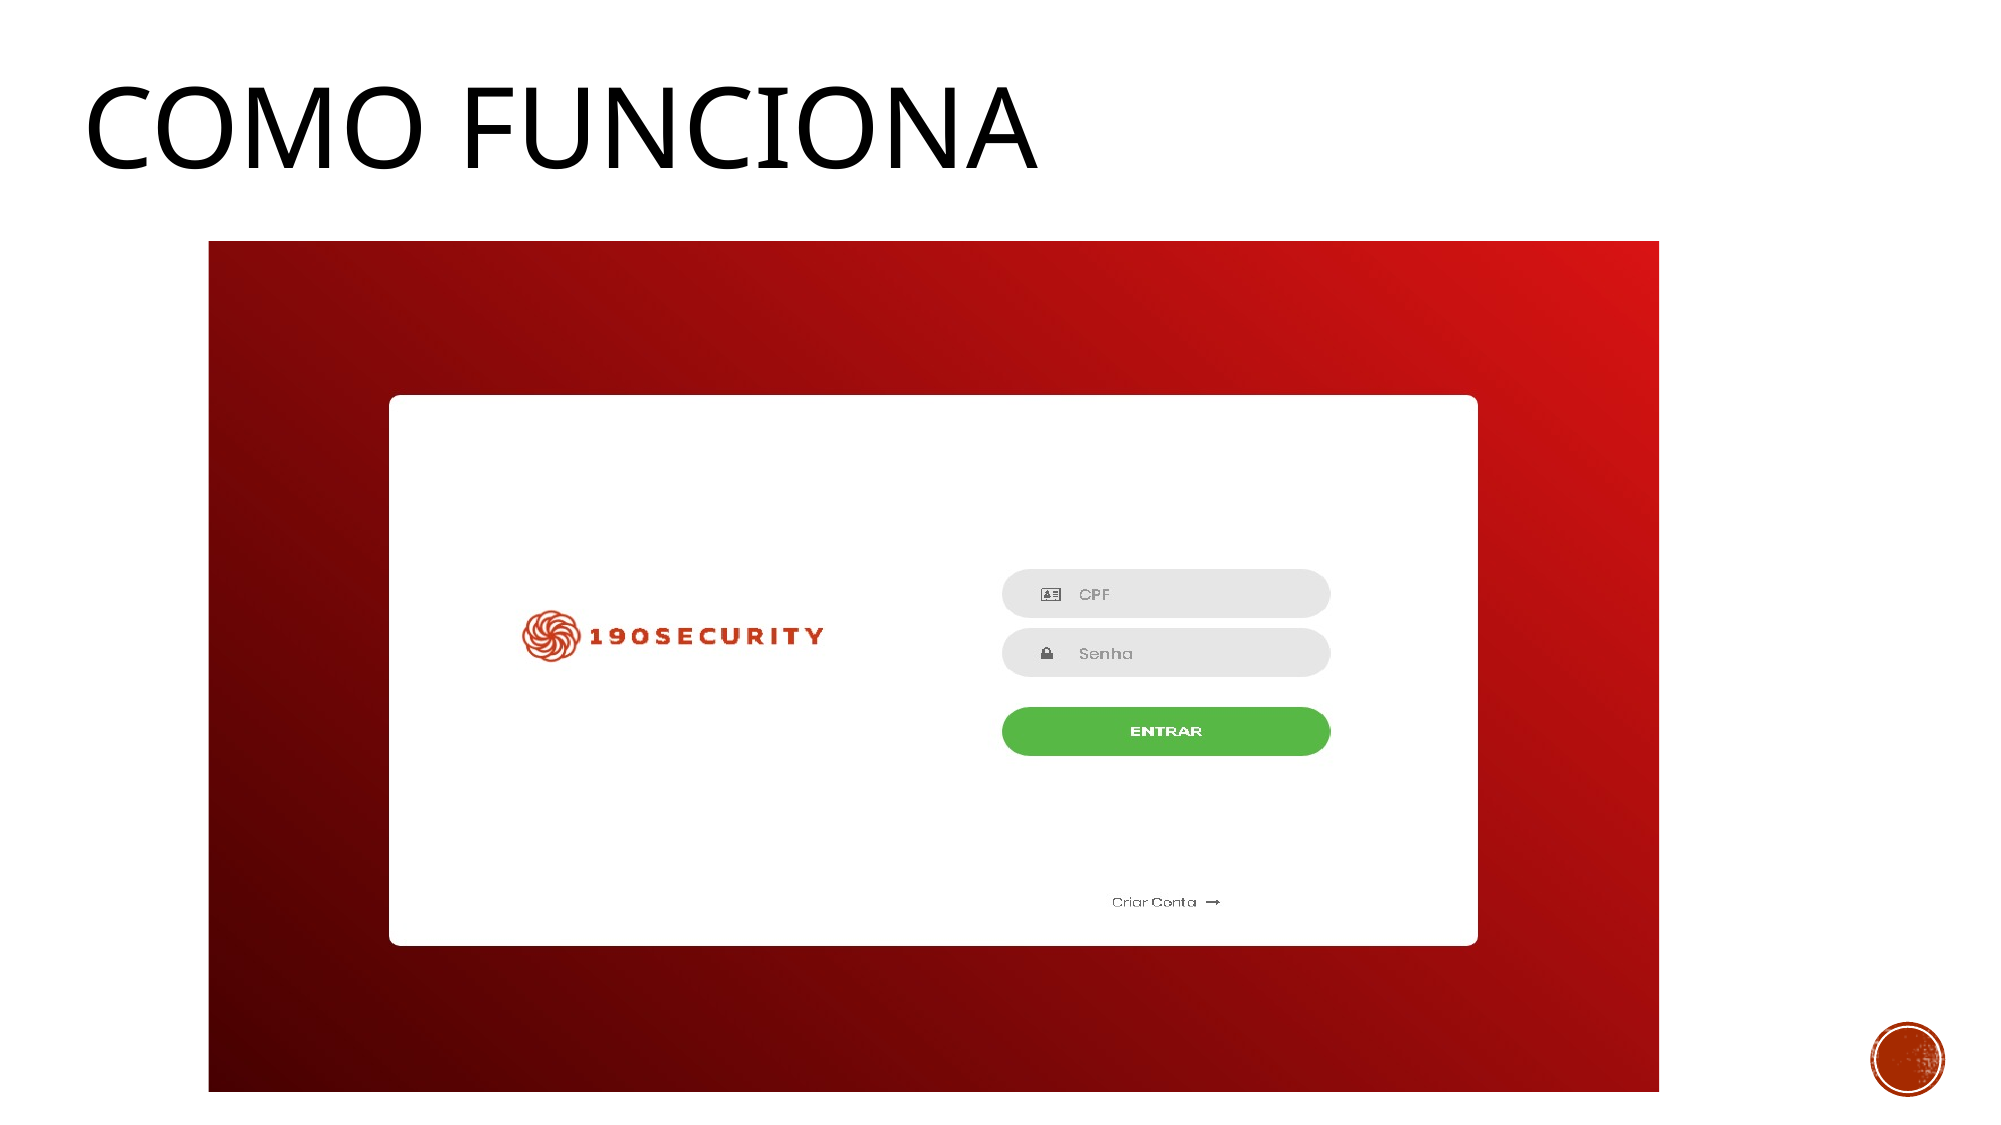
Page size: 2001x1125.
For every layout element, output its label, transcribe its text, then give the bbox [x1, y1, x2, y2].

title Como funciona [67, 0, 1718, 264]
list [212, 245, 1655, 1088]
